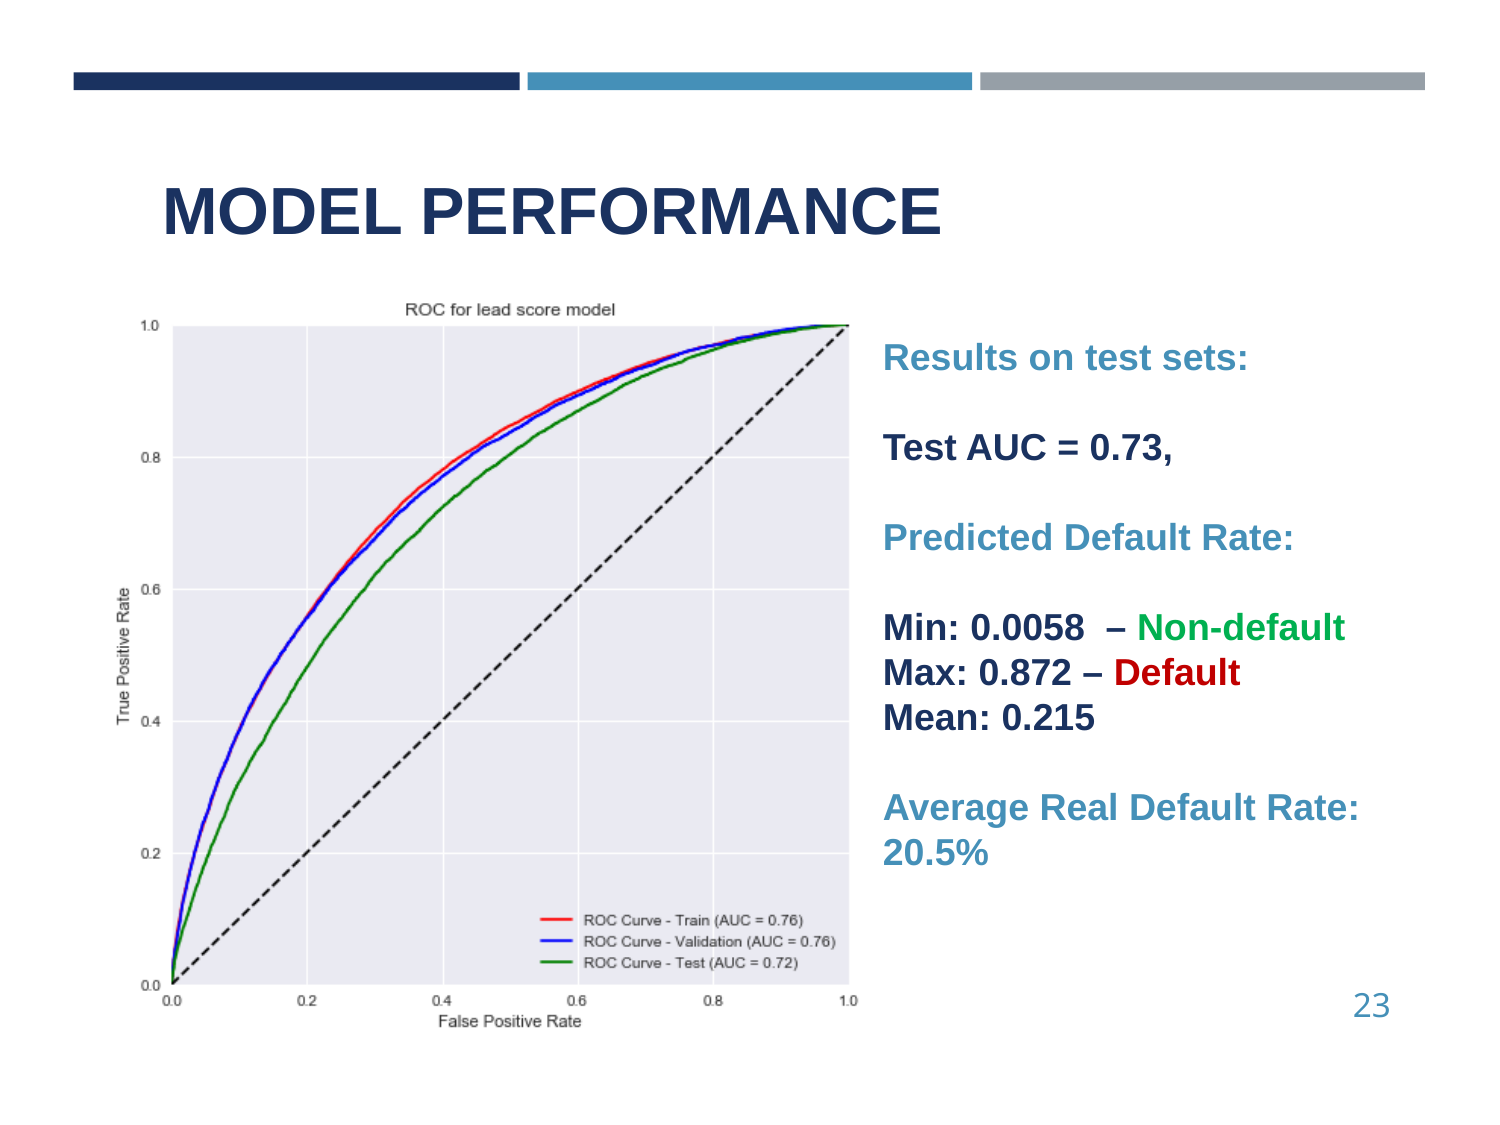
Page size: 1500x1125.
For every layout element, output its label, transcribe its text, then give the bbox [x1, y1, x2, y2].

text_box Results on test sets: Test AUC = 0.73, Predicted Default Rate: Min: 0.0058 – Non-default Max: 0.872 – Default Mean: 0.215 Average Real Default Rate: 20.5% [869, 325, 1433, 971]
text_box Model Performance [147, 160, 1329, 256]
picture [108, 293, 869, 1041]
slide_number 23 [1279, 977, 1406, 1037]
